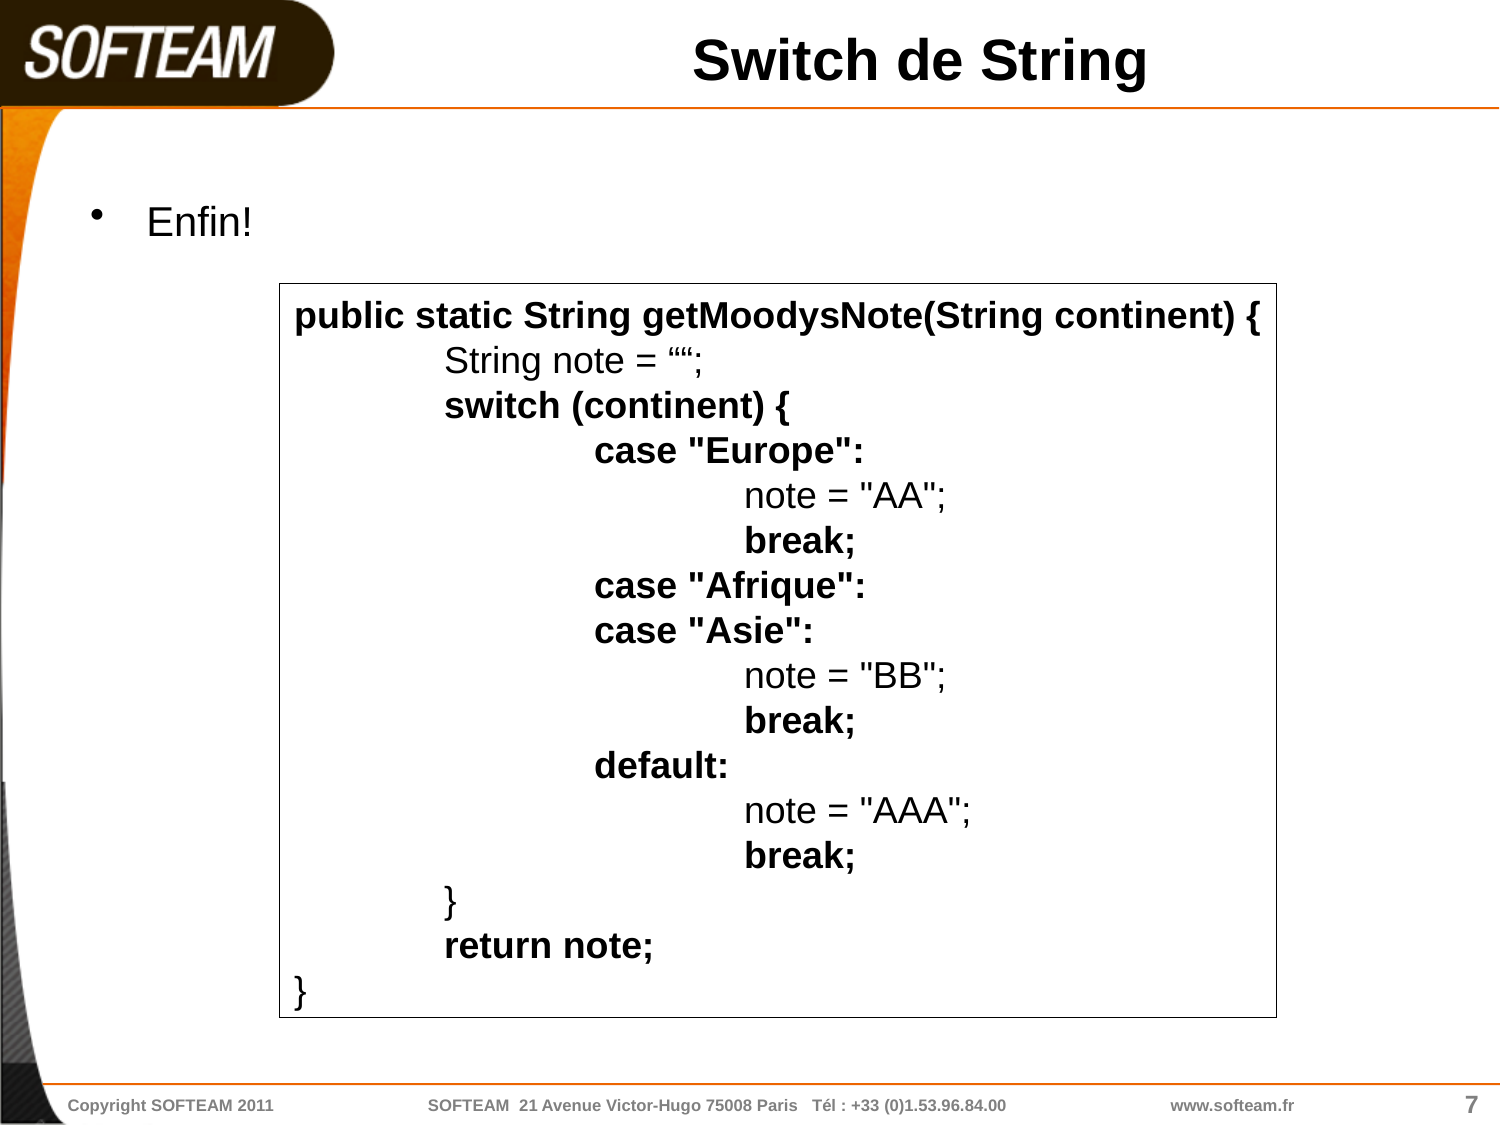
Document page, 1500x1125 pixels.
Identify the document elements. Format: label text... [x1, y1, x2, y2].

text_box public static String getMoodysNote(String continent) { String note = ““; switch (continent) { case "Europe": note = "AA"; break; case "Afrique": case "Asie": note = "BB"; break; default: note = "AAA"; break; } return note; } [279, 283, 1277, 1018]
title Switch de String [341, 7, 1500, 107]
picture [0, 0, 336, 107]
picture [0, 110, 336, 1125]
list Enfin! [75, 187, 1398, 271]
